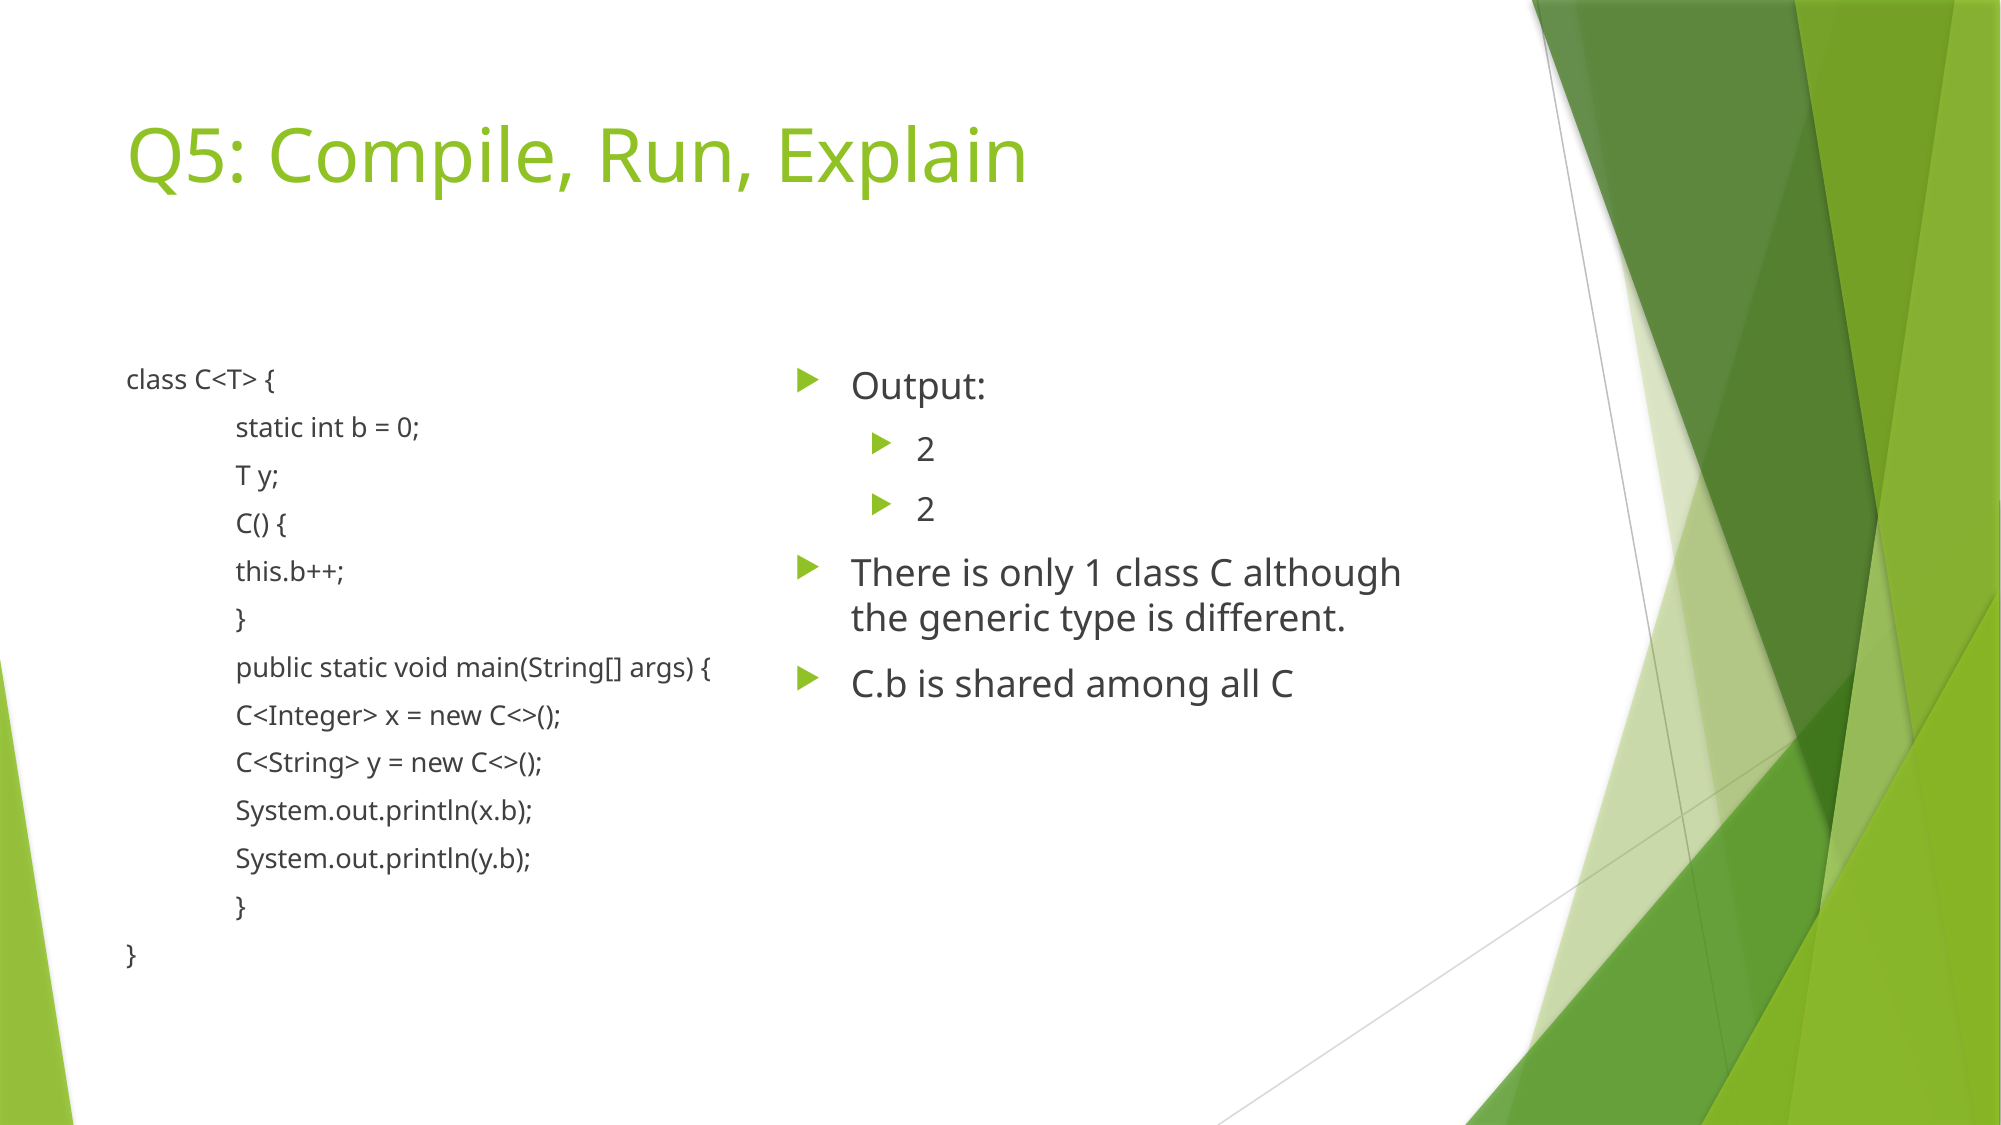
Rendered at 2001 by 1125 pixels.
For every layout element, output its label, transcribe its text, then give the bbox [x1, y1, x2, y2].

text_box Output: 2 2 There is only 1 class C although the generic type is different. C.b is shared among all C [779, 354, 1422, 991]
title Q5: Compile, Run, Explain [111, 99, 1522, 317]
list class C<T> { static int b = 0; T y; C() { this.b++; } public static void main(String[] args) { C<Integer> x = new C<>(); C<String> y = new C<>(); System.out.println(x.b); System.out.println(y.b); } } [111, 354, 753, 992]
